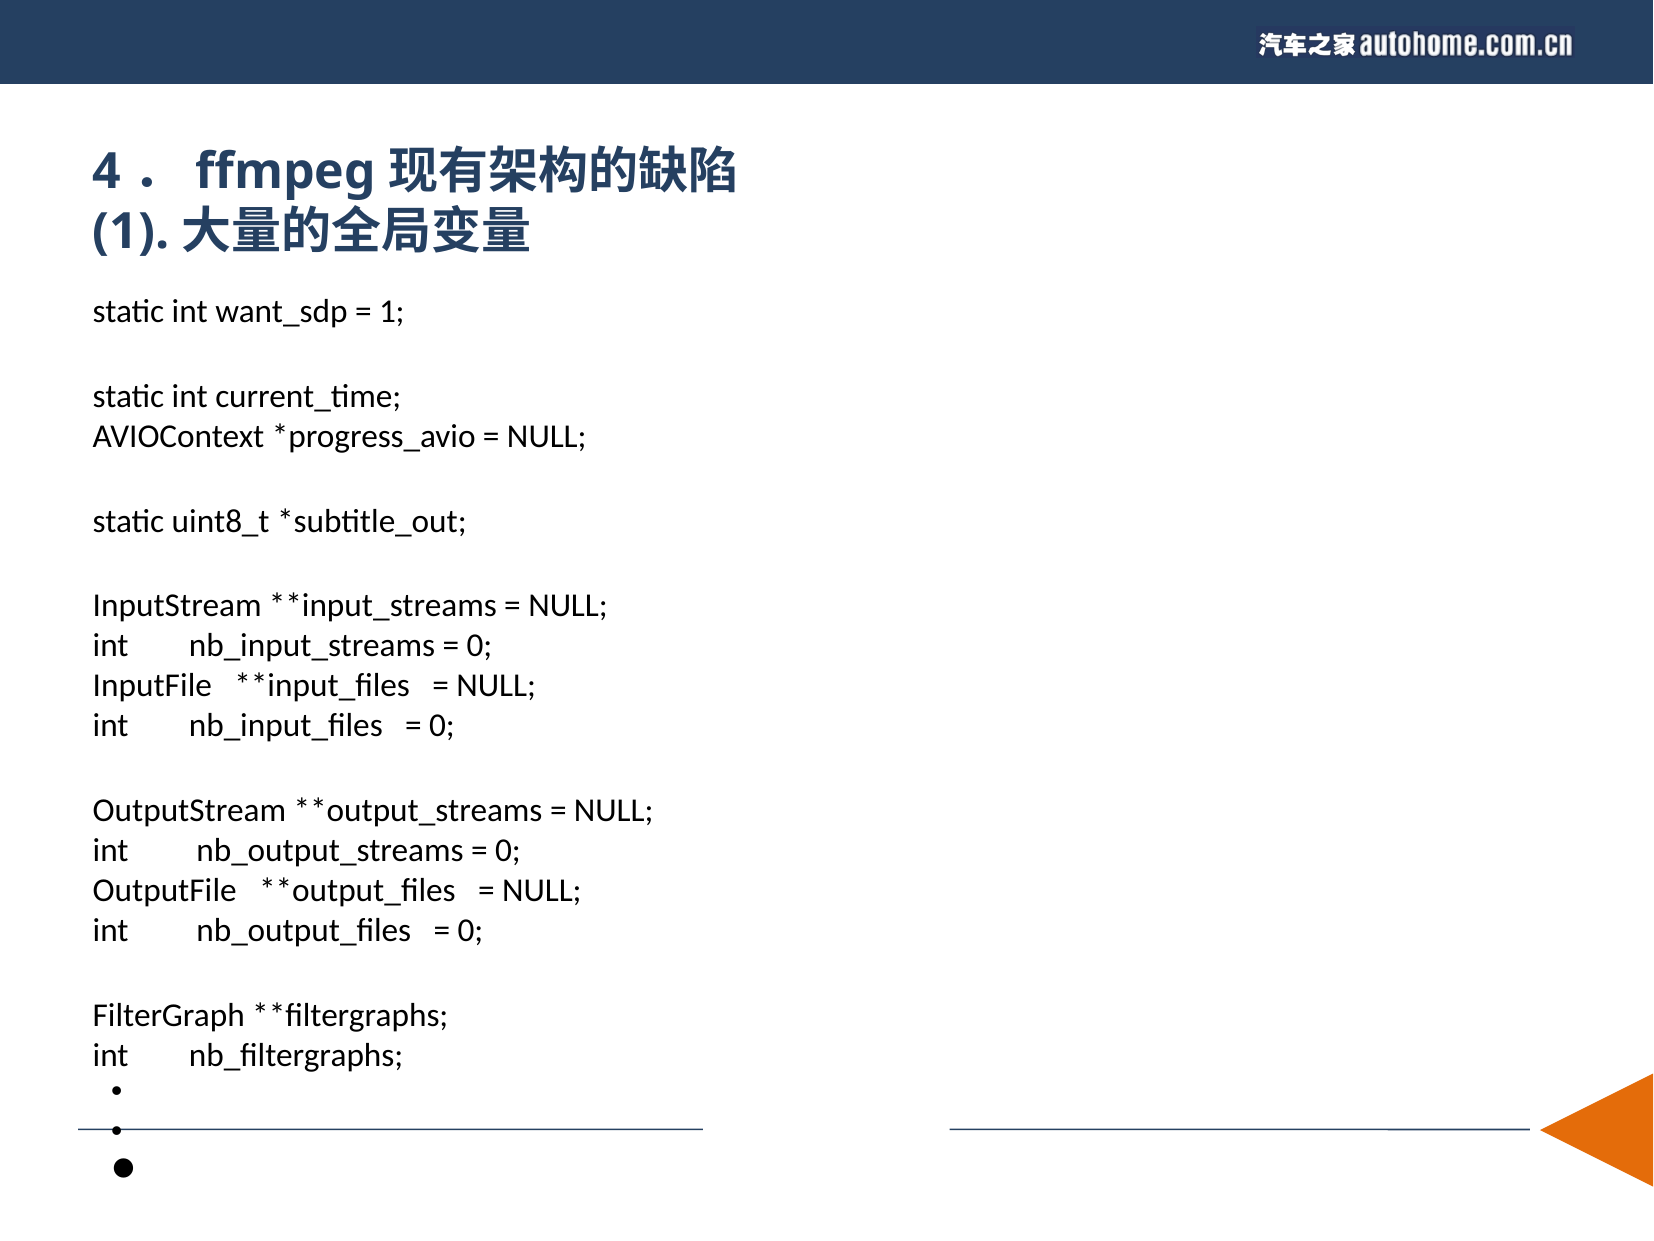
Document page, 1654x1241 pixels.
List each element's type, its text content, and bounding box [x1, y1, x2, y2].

picture [1256, 26, 1575, 58]
text_box [1272, 1114, 1645, 1141]
text_box [60, 1131, 497, 1170]
text_box 4．ffmpeg现有架构的缺陷 (1).大量的全局变量 [78, 140, 1530, 258]
text_box static int want_sdp = 1; static int current_time; AVIOContext *progress_avio = NULL; static uint8_t *subtitle_out; InputStream **input_streams = NULL; int nb_input_streams = 0; InputFile **input_files = NULL; int nb_input_files = 0; OutputStream **output_streams = NULL; int nb_output_streams = 0; OutputFile **output_files = NULL; int nb_output_files = 0; FilterGraph **filtergraphs; int nb_filtergraphs; [78, 281, 1529, 1095]
